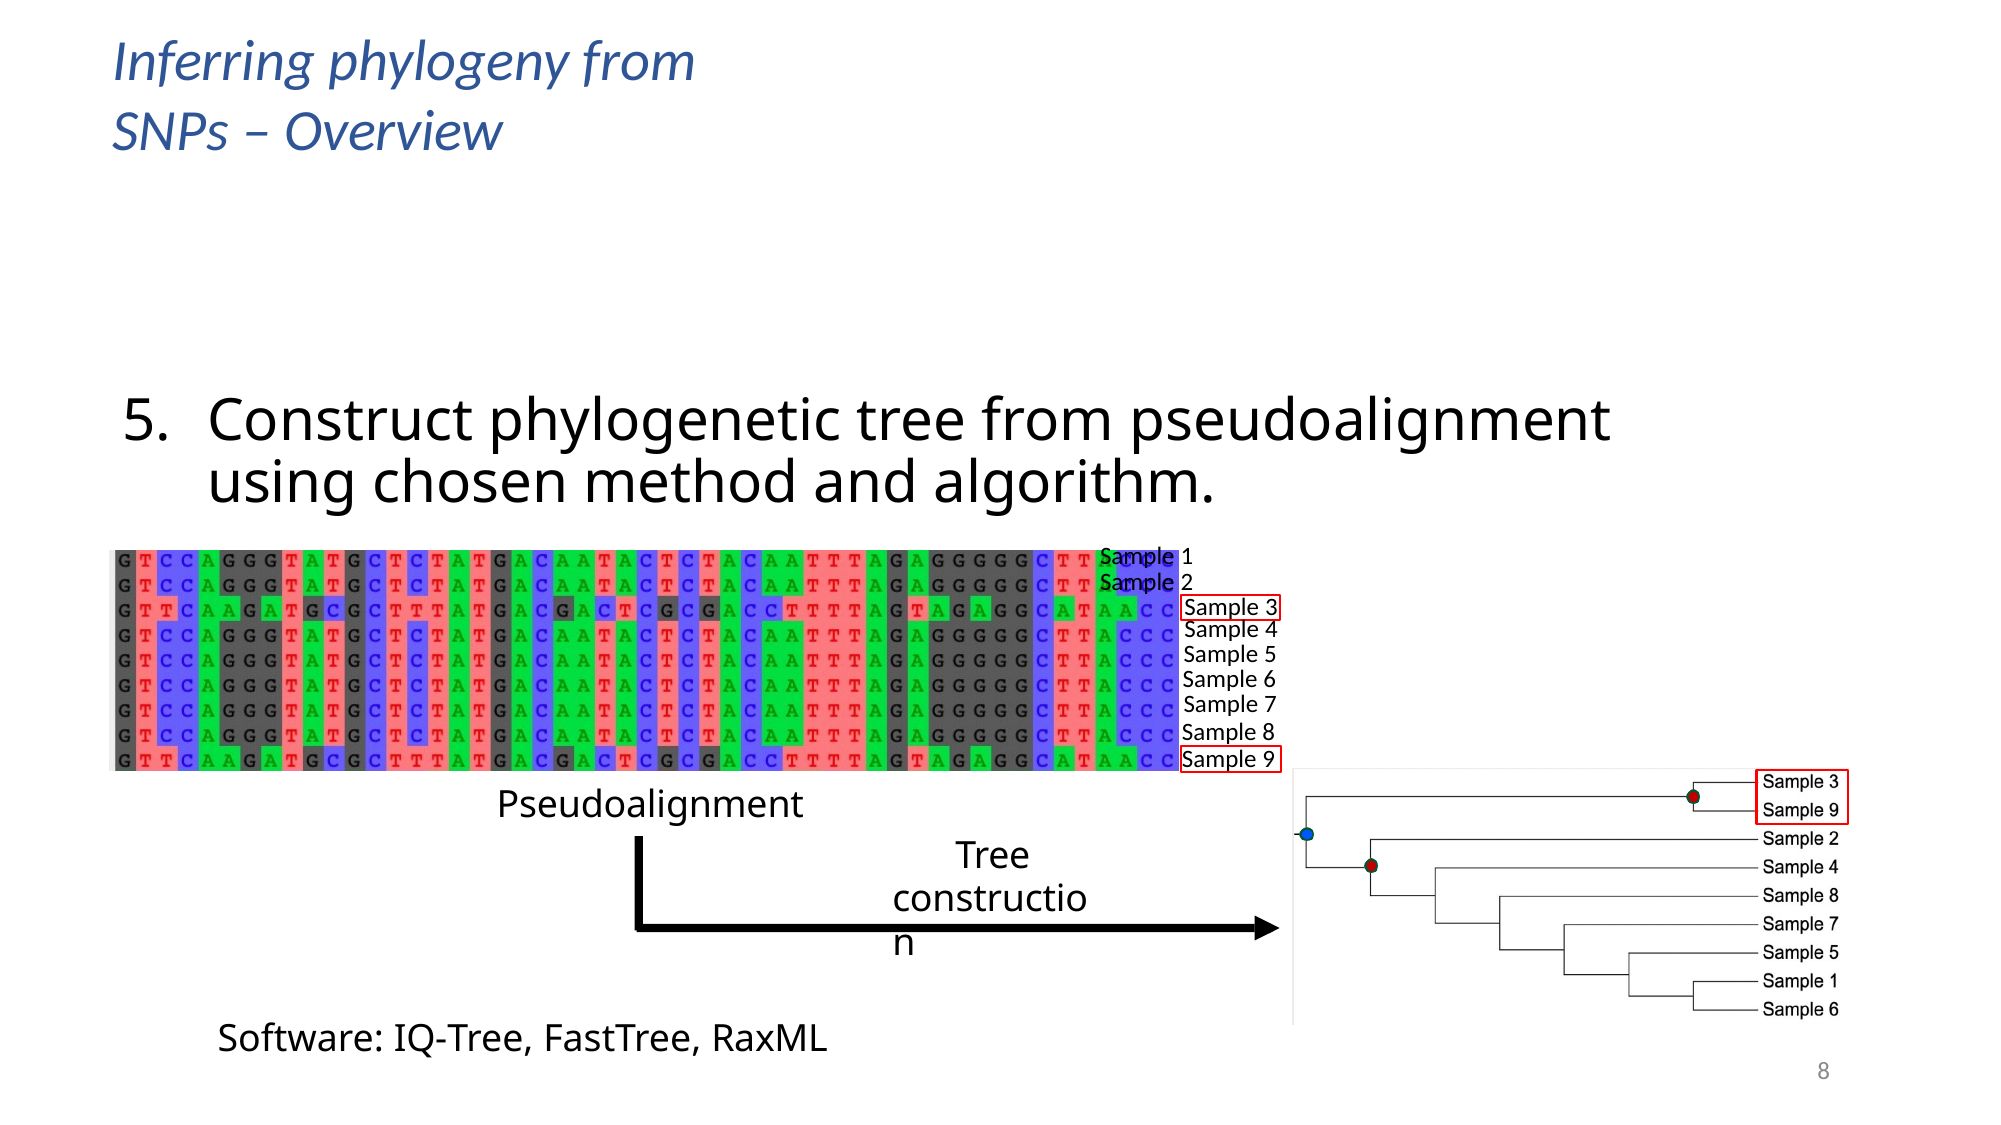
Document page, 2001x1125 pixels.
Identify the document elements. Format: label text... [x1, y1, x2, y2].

text_box Pseudoalignment Tree construction Software: IQ-Tree, FastTree, RaxML [152, 779, 1097, 1060]
text_box Sample 9 [1182, 746, 1281, 773]
text_box 5. Construct phylogenetic tree from pseudoalignment using chosen method and algorithm. Sample 1 Sample 2 [121, 379, 1672, 596]
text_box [1291, 768, 1850, 1025]
title Inferring phylogeny from SNPs – Overview [110, 20, 812, 211]
picture [109, 550, 1179, 772]
text_box Sample 4 Sample 5 Sample 6 Sample 7 Sample 8 [1183, 612, 1280, 745]
text_box [1097, 915, 1280, 941]
text_box Sample 3 [1183, 595, 1280, 612]
slide_number 8 [1815, 1054, 1856, 1125]
